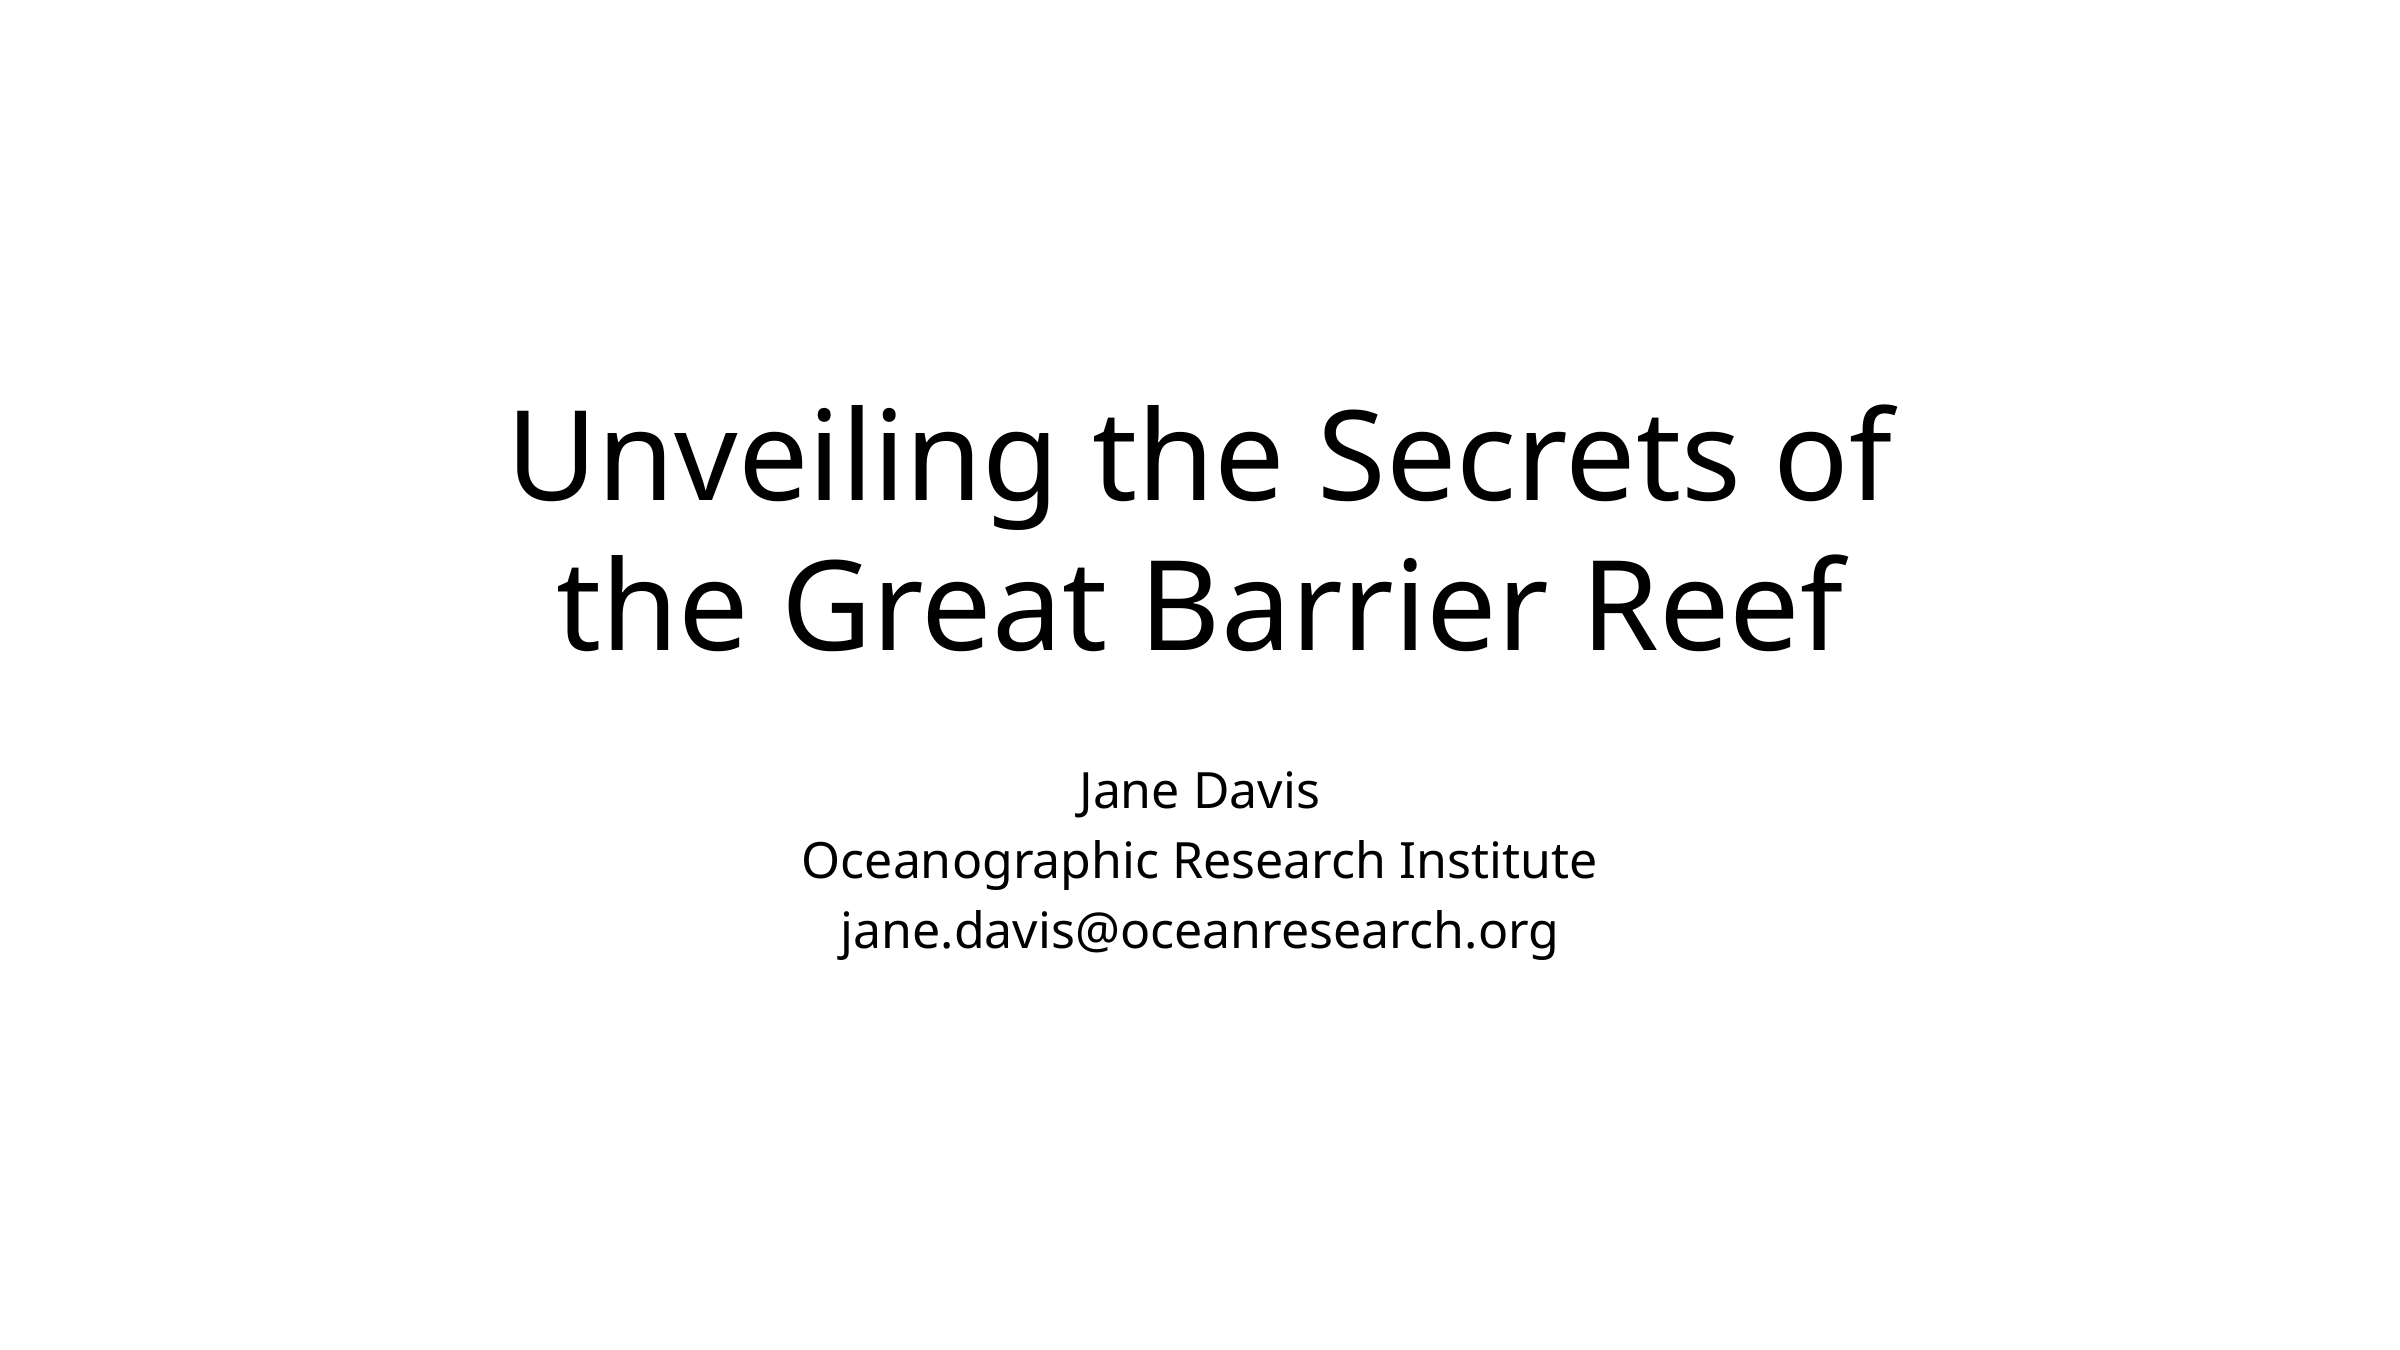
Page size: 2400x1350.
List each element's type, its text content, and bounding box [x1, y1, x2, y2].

subtitle Jane Davis Oceanographic Research Institute jane.davis@oceanresearch.org [450, 750, 1950, 1023]
title Unveiling the Secrets of the Great Barrier Reef [450, 329, 1950, 721]
